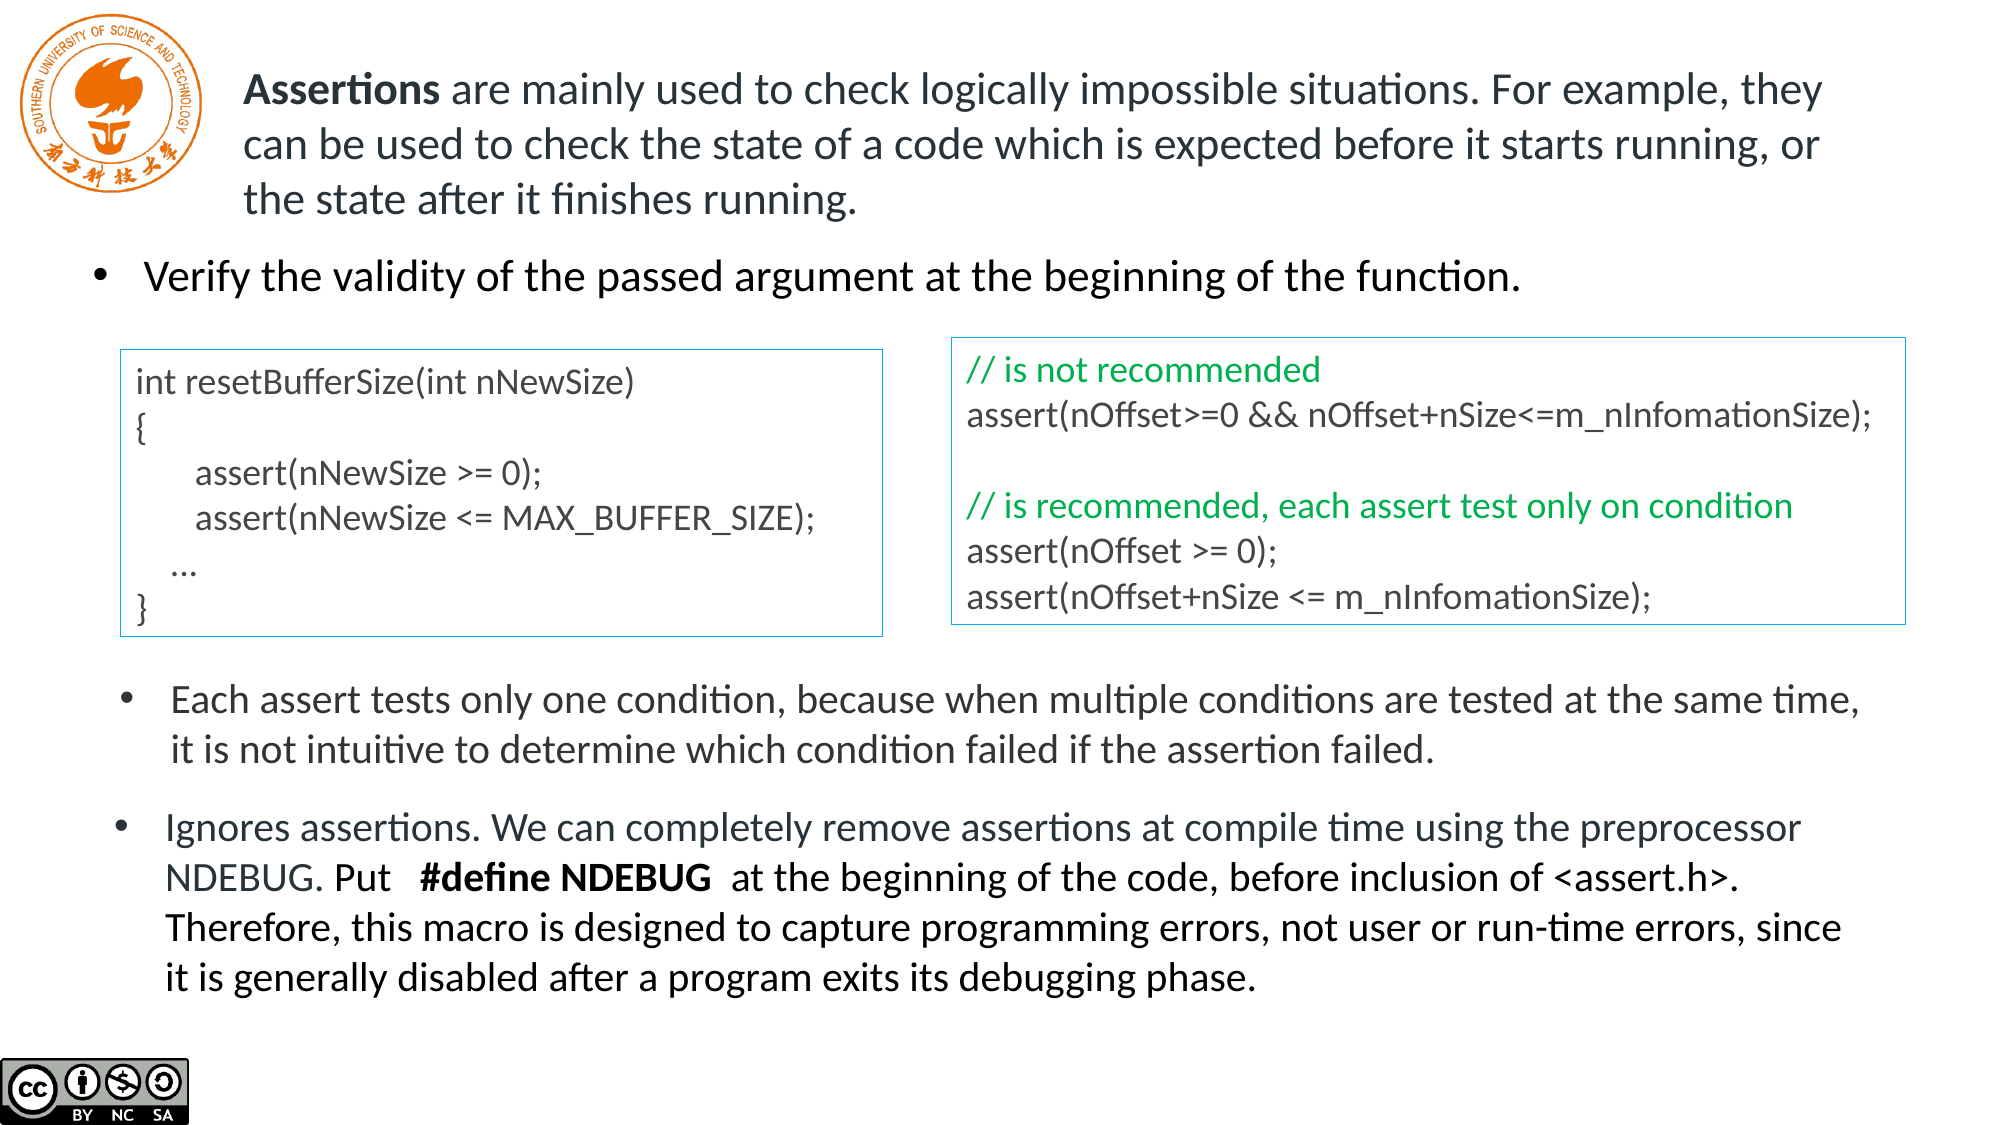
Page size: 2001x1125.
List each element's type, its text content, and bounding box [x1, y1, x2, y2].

text_box Assertions are mainly used to check logically impossible situations. For example, they can be used to check the state of a code which is expected before it starts running, or the state after it finishes running. [228, 51, 1880, 231]
text_box int resetBufferSize(int nNewSize) { assert(nNewSize >= 0); assert(nNewSize <= MAX_BUFFER_SIZE); ... } [120, 349, 883, 637]
text_box Verify the validity of the passed argument at the beginning of the function. [78, 238, 1880, 308]
picture [18, 11, 202, 194]
text_box Ignores assertions. We can completely remove assertions at compile time using the preprocessor NDEBUG. Put #define NDEBUG at the beginning of the code, before inclusion of <assert.h>. Therefore, this macro is designed to capture programming errors, not user or run-time errors, since it is generally disabled after a program exits its debugging phase. [99, 792, 1879, 1008]
picture [0, 1058, 189, 1125]
text_box // is not recommended assert(nOffset>=0 && nOffset+nSize<=m_nInfomationSize); // is recommended, each assert test only on condition assert(nOffset >= 0); assert(nOffset+nSize <= m_nInfomationSize); [951, 337, 1906, 625]
text_box Each assert tests only one condition, because when multiple conditions are tested at the same time, it is not intuitive to determine which condition failed if the assertion failed. [104, 664, 1906, 780]
